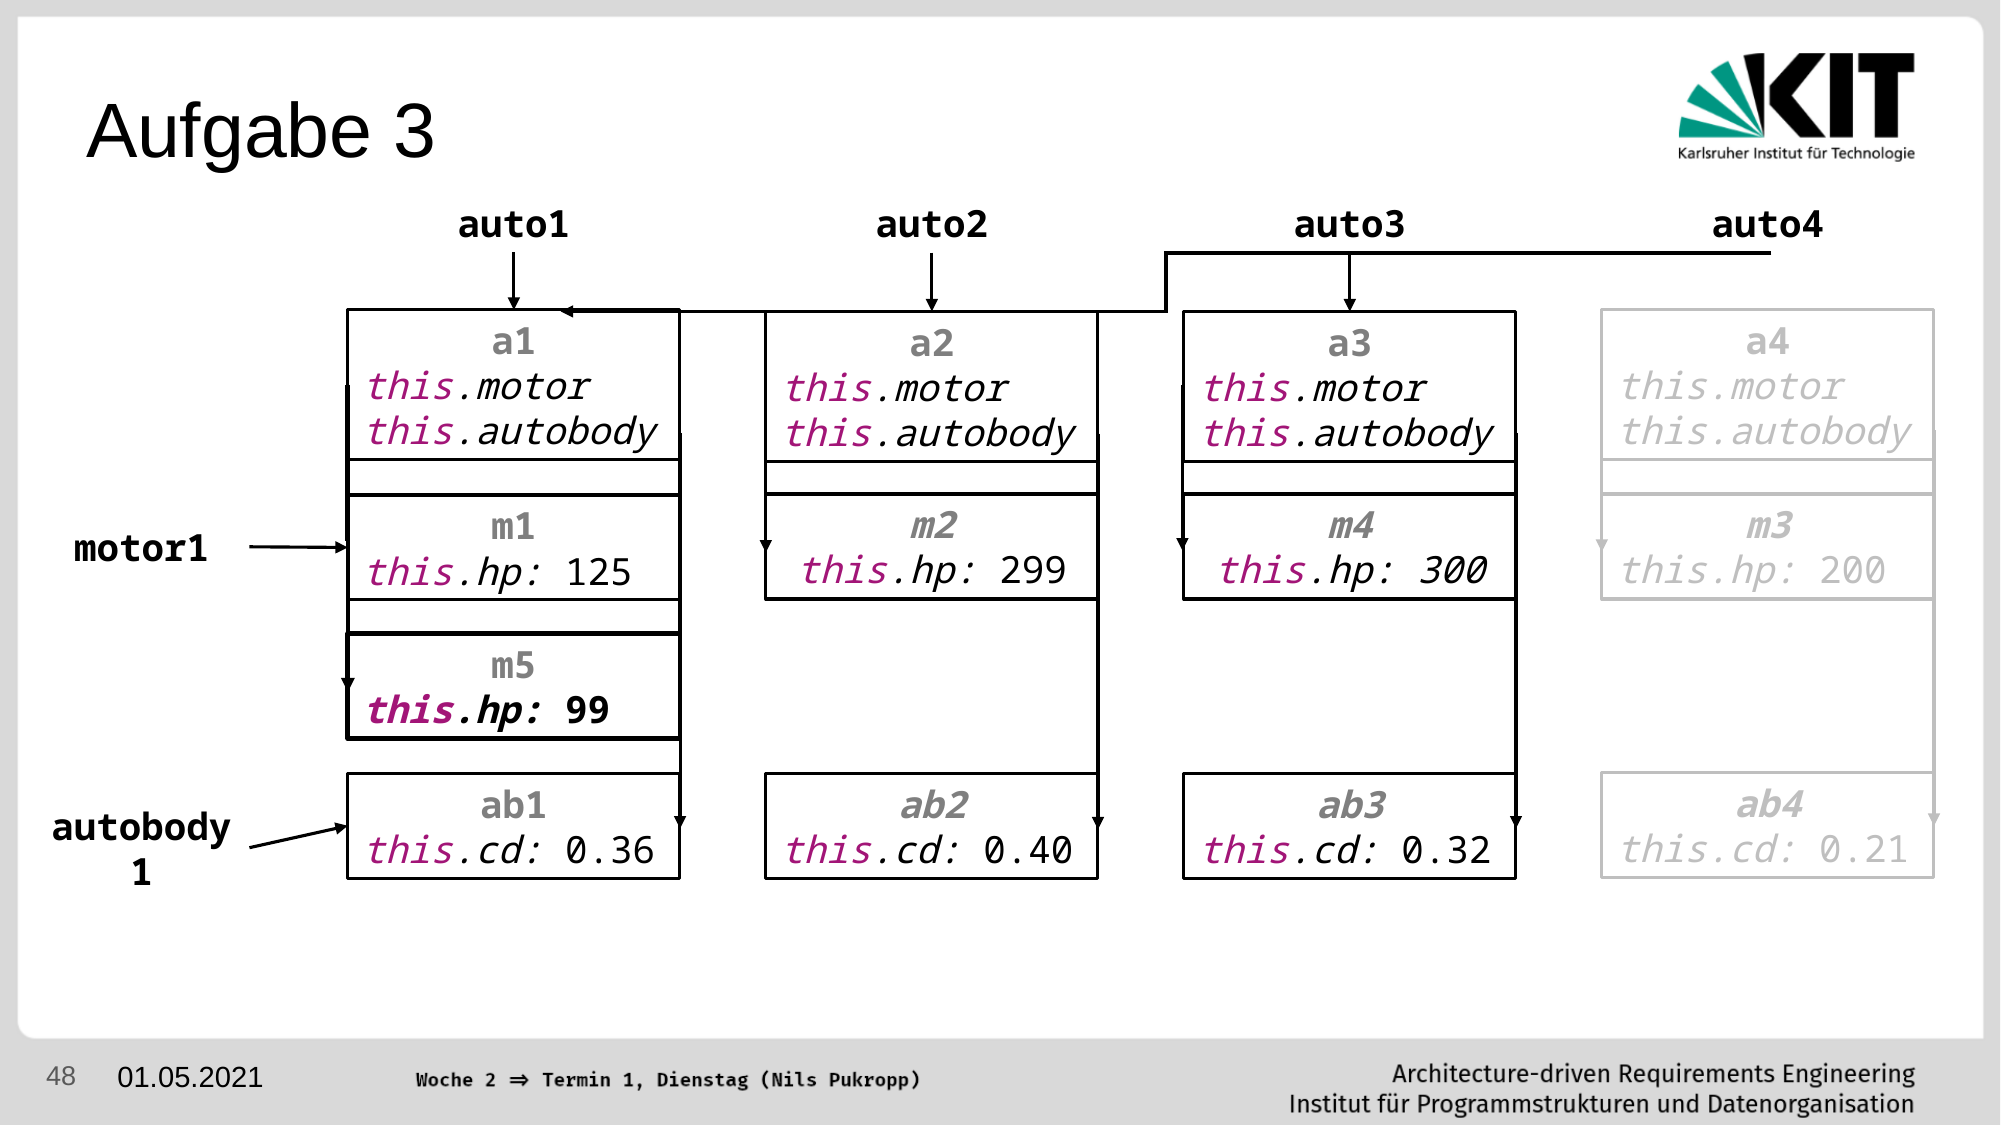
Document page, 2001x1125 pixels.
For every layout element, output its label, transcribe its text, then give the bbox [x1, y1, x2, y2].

text_box a2 this.motor this.autobody [765, 321, 1098, 462]
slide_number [118, 1058, 397, 1119]
text_box m4 this.hp: 300 [1183, 494, 1516, 599]
text_box auto3 [1183, 192, 1516, 251]
text_box a4 this.motor this.autobody [1601, 309, 1934, 460]
text_box auto4 [1601, 192, 1934, 253]
text_box ab1 this.cd: 0.36 [347, 773, 680, 879]
text_box a3 this.motor this.autobody [1183, 321, 1516, 462]
title Aufgabe 3 [86, 71, 1592, 175]
text_box auto2 [765, 192, 1098, 251]
text_box autobody1 [33, 795, 250, 901]
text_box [560, 252, 1772, 312]
text_box motor1 [33, 516, 250, 577]
text_box m2 this.hp: 299 [765, 494, 1096, 599]
text_box ab4 this.cd: 0.21 [1601, 772, 1934, 878]
text_box m1 this.hp: 125 [350, 494, 678, 600]
text_box ab3 this.cd: 0.32 [1183, 773, 1516, 879]
text_box m3 this.hp: 200 [1601, 494, 1932, 599]
picture [0, 0, 2001, 1125]
text_box a1 this.motor this.autobody [347, 309, 680, 460]
text_box m5 this.hp: 99 [347, 633, 680, 739]
text_box auto1 [347, 192, 680, 253]
slide_number ‹#› [45, 1058, 118, 1119]
text_box ab2 this.cd: 0.40 [765, 773, 1098, 879]
